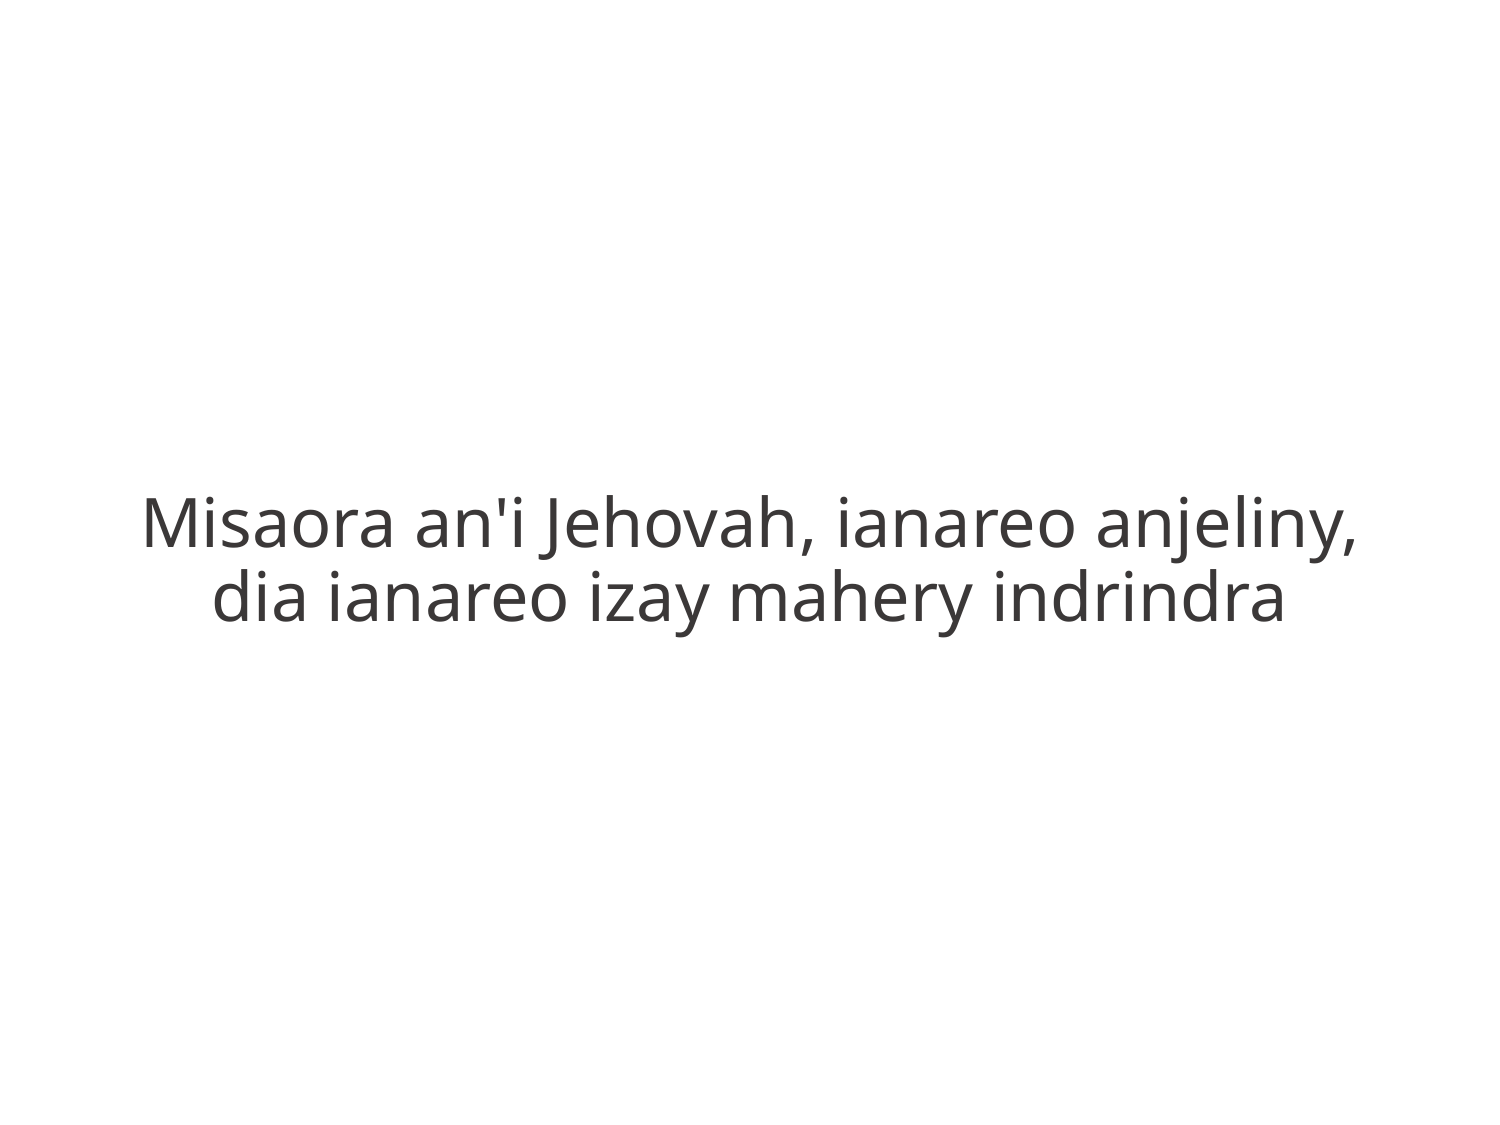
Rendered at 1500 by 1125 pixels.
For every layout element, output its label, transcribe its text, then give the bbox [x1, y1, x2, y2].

title Misaora an'i Jehovah, ianareo anjeliny, dia ianareo izay mahery indrindra [103, 453, 1397, 672]
